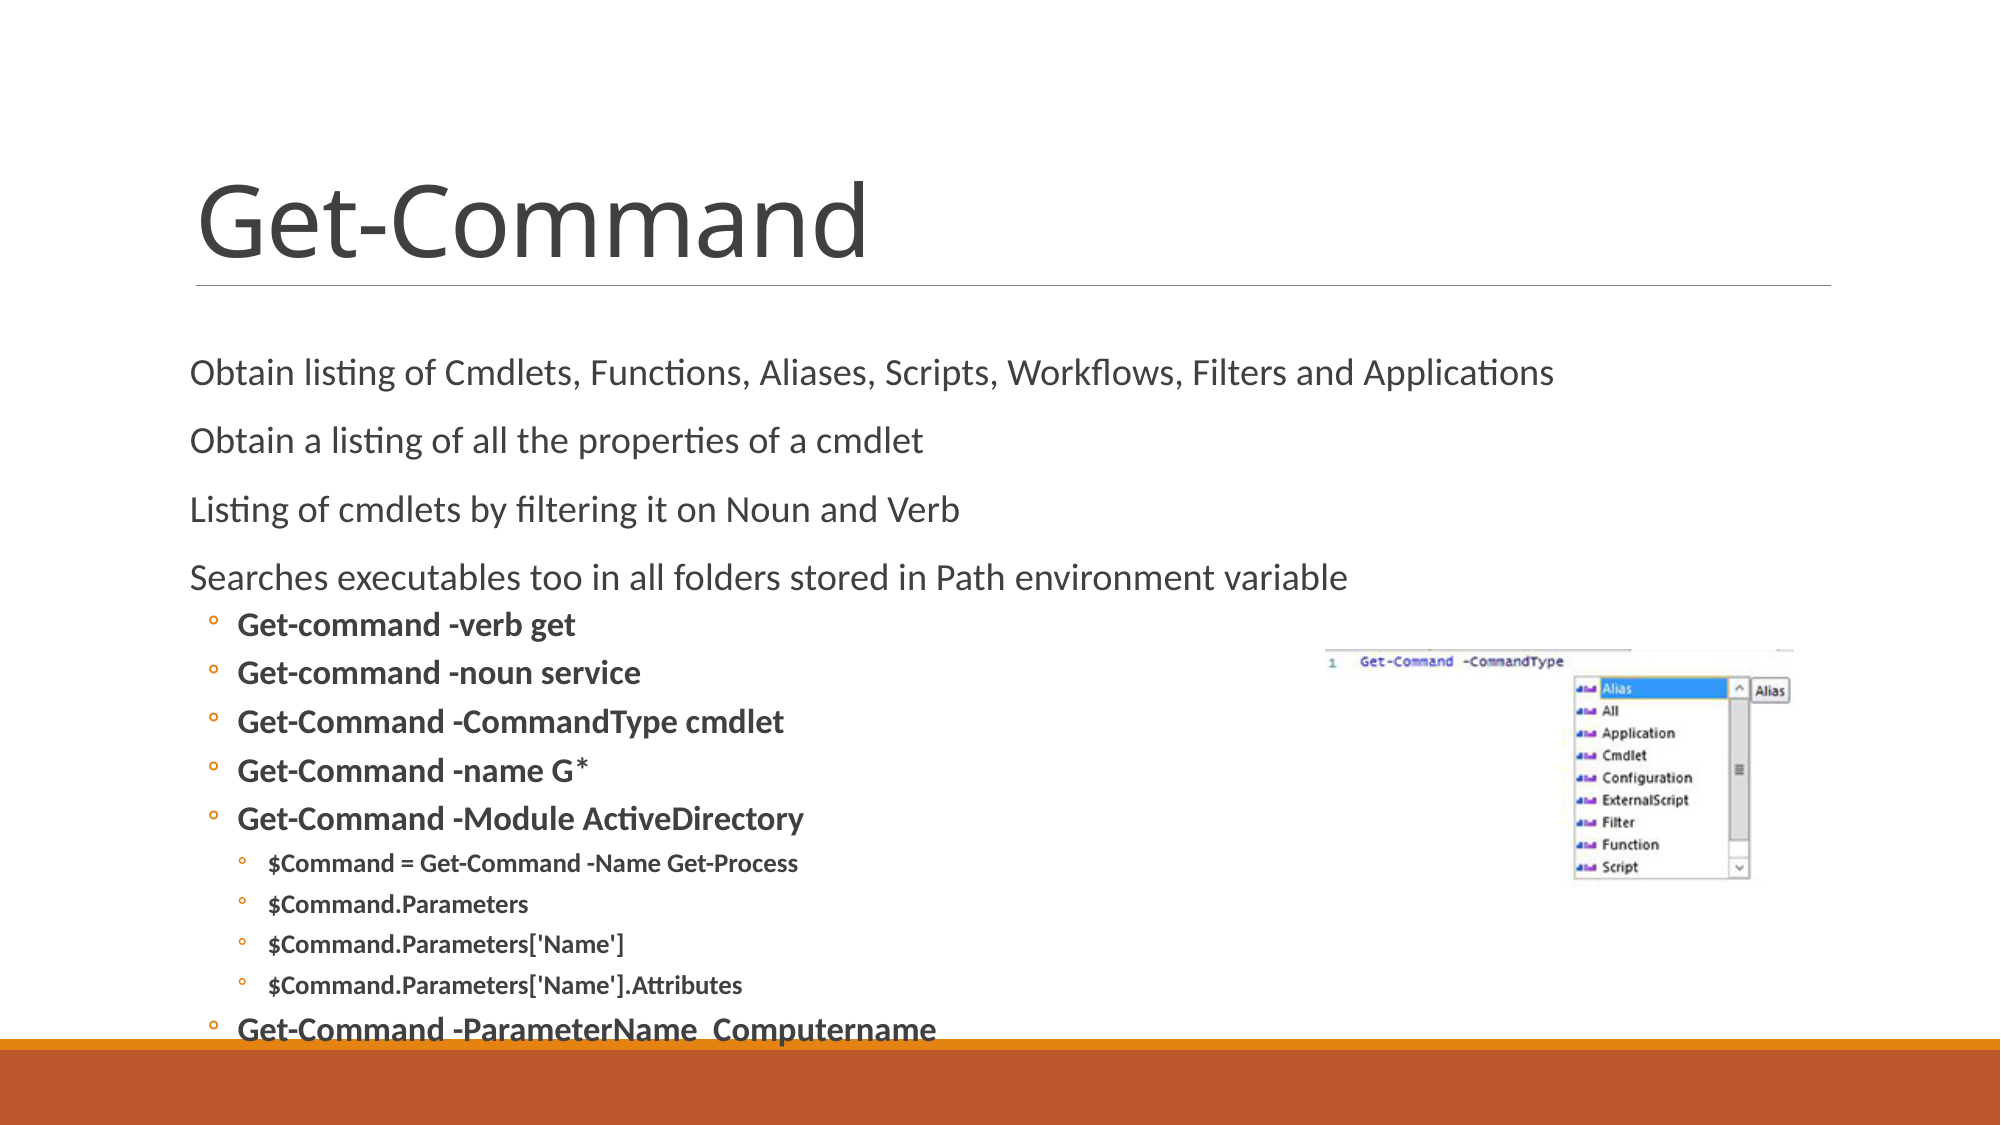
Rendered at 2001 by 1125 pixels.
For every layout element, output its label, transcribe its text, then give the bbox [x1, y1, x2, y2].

picture [1324, 649, 1795, 898]
title Get-Command [180, 47, 1830, 285]
list Obtain listing of Cmdlets, Functions, Aliases, Scripts, Workflows, Filters and Applications Obtain a listing of all the properties of a cmdlet Listing of cmdlets by filtering it on Noun and Verb Searches executables too in all folders stored in Path environment variable Get-command -verb get Get-command -noun service Get-Command -CommandType cmdlet Get-Command -name G* Get-Command -Module ActiveDirectory $Command = Get-Command -Name Get-Process $Command.Parameters $Command.Parameters['Name'] $Command.Parameters['Name'].Attributes Get-Command -ParameterName Computername [174, 344, 1825, 1063]
